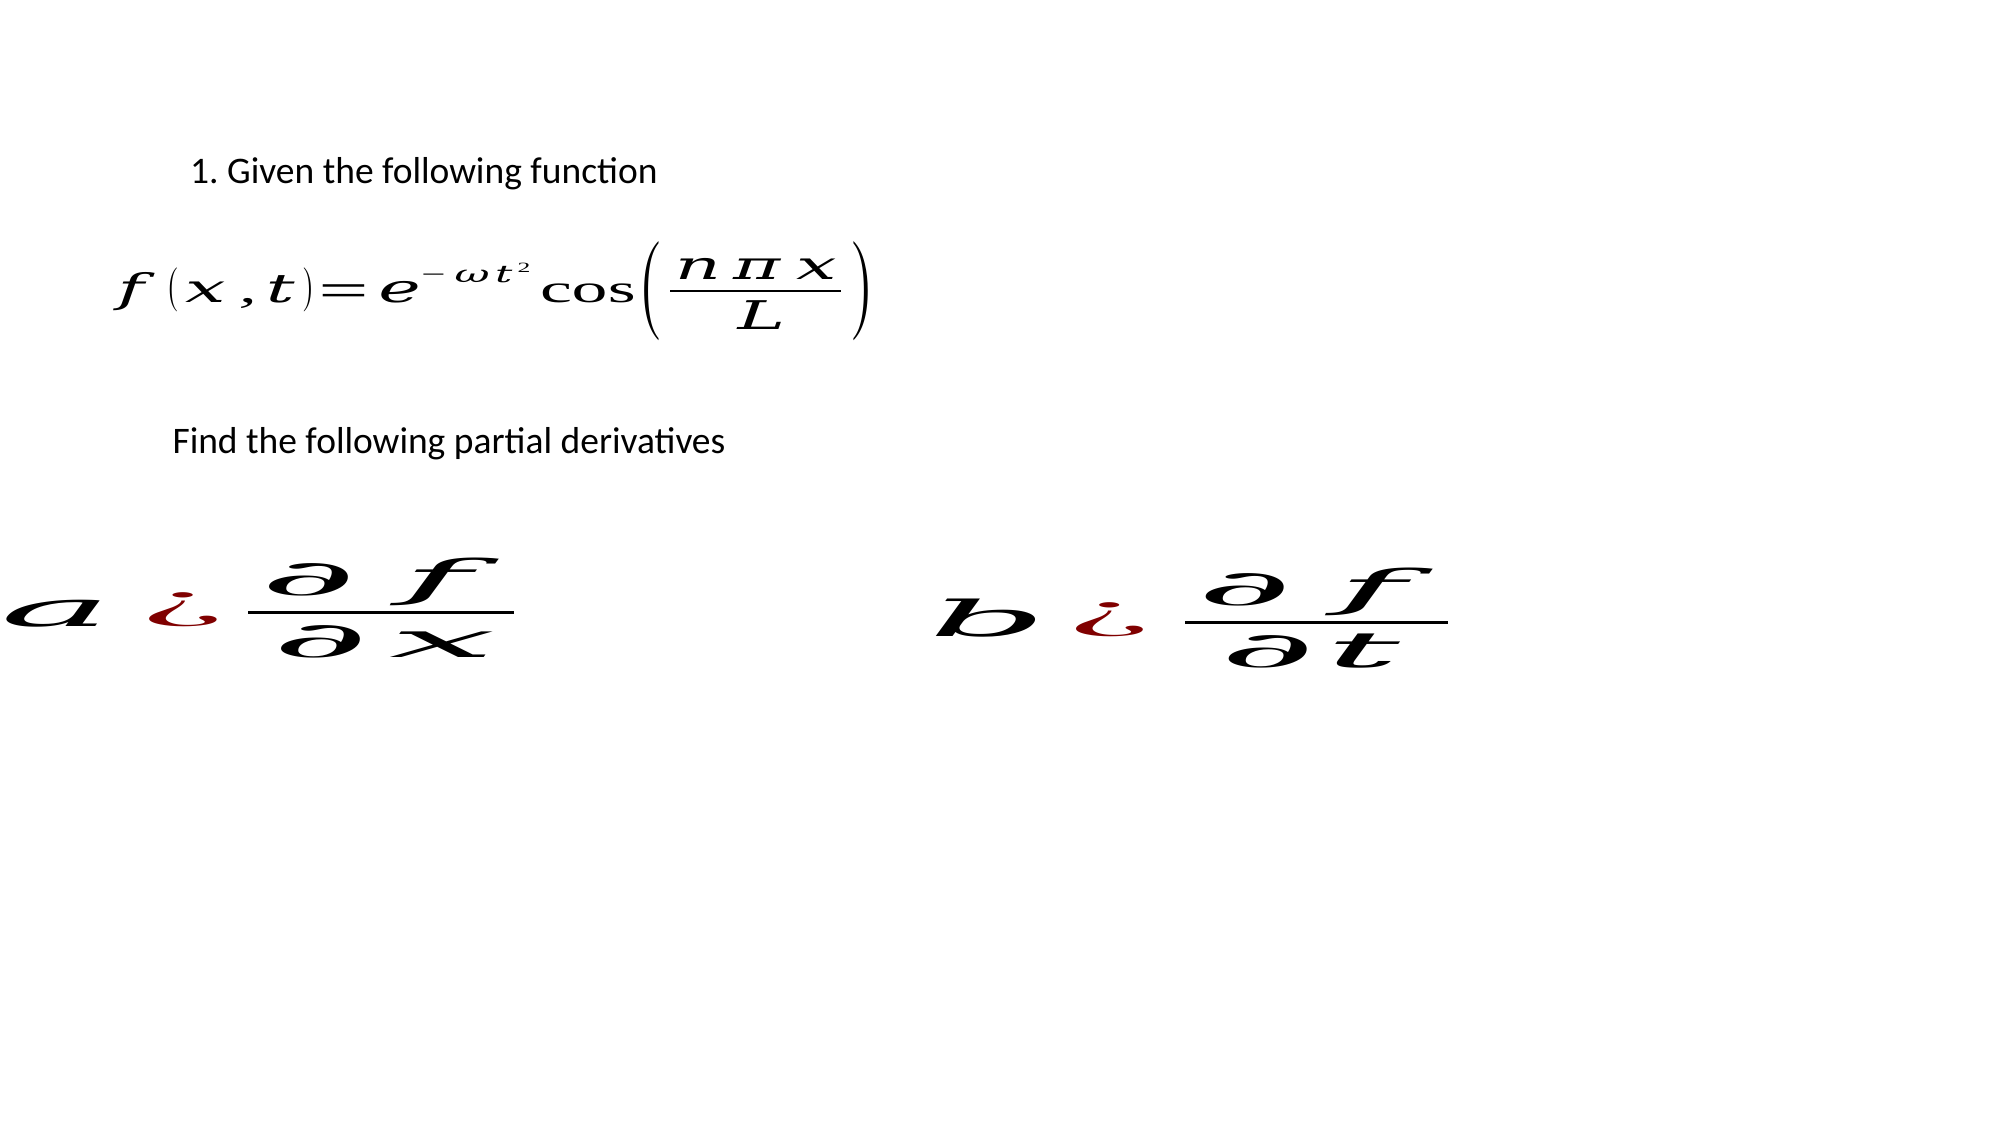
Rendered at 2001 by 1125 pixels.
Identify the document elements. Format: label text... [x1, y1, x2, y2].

text_box 1. Given the following function [175, 138, 1018, 199]
text_box Find the following partial derivatives [157, 408, 1000, 469]
